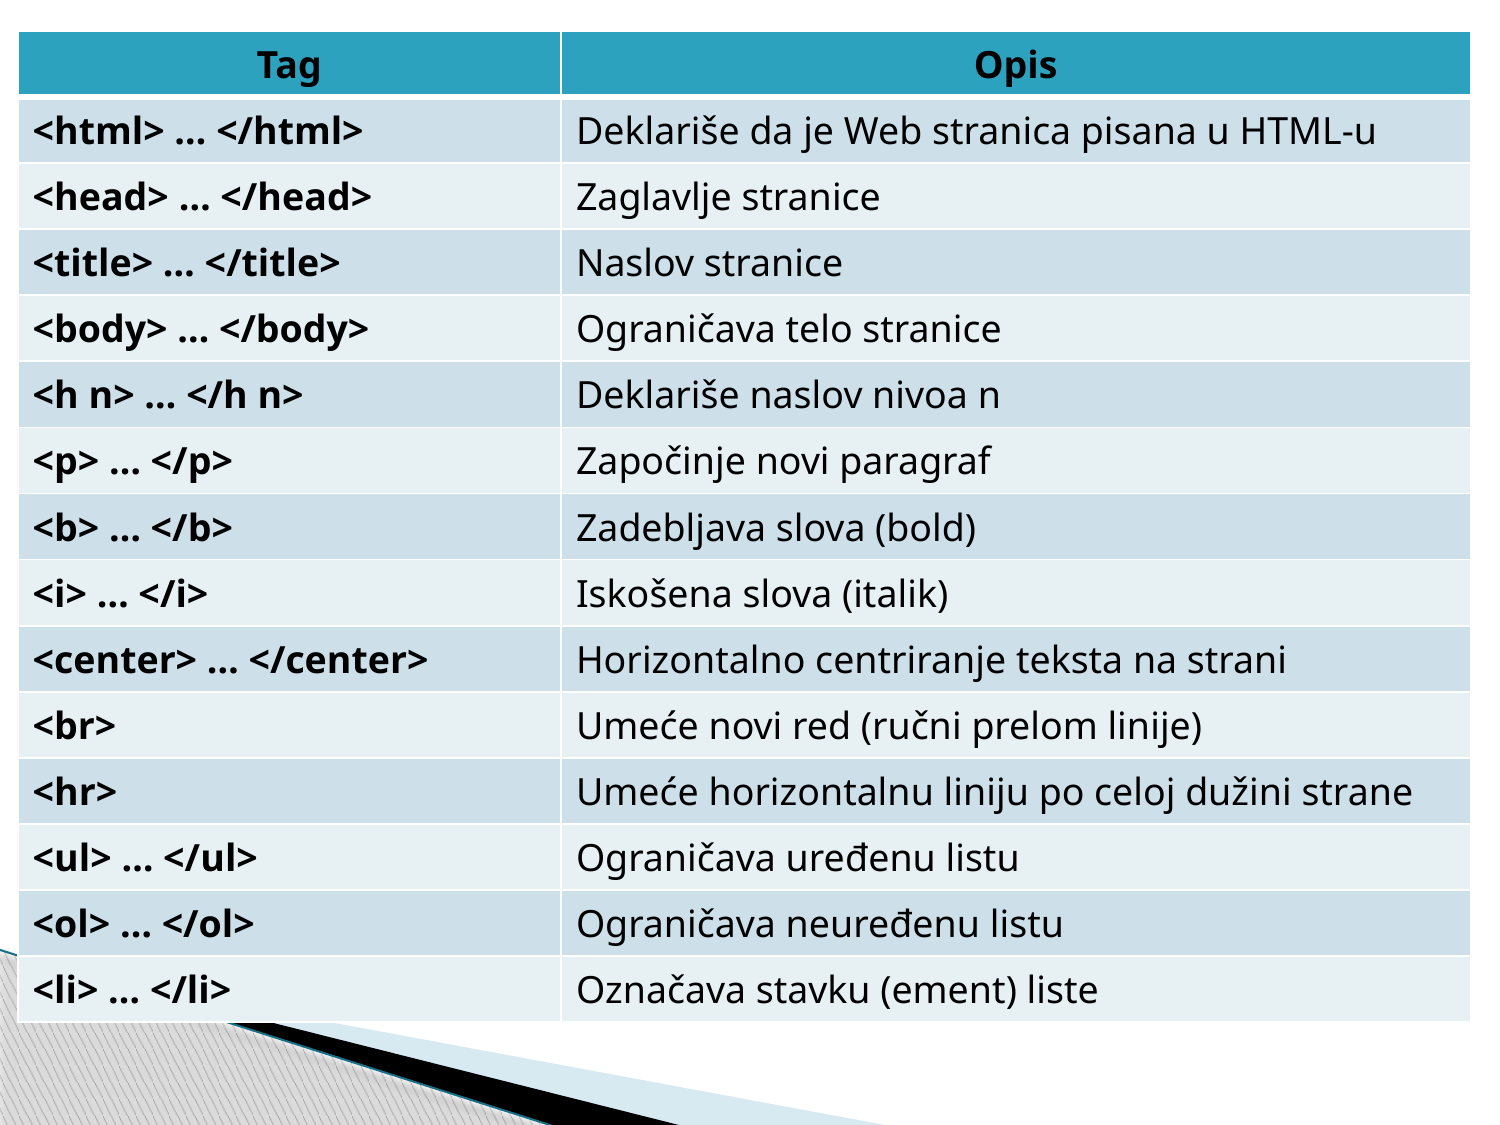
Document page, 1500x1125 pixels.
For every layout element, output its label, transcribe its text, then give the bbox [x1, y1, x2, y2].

table_cell Deklariše da je Web stranica pisana u HTML-u [562, 100, 1470, 162]
table_cell Naslov stranice [562, 230, 1470, 294]
table_header Tag [19, 32, 560, 94]
table_cell Umeće novi red (ručni prelom linije) [562, 693, 1470, 757]
table_cell <i> … </i> [19, 560, 560, 625]
table_cell Ograničava neuređenu listu [562, 891, 1470, 955]
table_cell Horizontalno centriranje teksta na strani [562, 627, 1470, 691]
table_cell Umeće horizontalnu liniju po celoj dužini strane [562, 759, 1470, 823]
table_cell <br> [19, 693, 560, 757]
table_cell Deklariše naslov nivoa n [562, 362, 1470, 427]
table_cell <ul> … </ul> [19, 825, 560, 889]
table_cell <li> … </li> [19, 957, 560, 1021]
table_cell Započinje novi paragraf [562, 428, 1470, 493]
table_cell <title> … </title> [19, 230, 560, 294]
table_cell Zaglavlje stranice [562, 164, 1470, 228]
table_header Opis [562, 32, 1470, 94]
table_cell <b> … </b> [19, 494, 560, 559]
table_cell Iskošena slova (italik) [562, 560, 1470, 625]
table_cell Označava stavku (ement) liste [562, 957, 1470, 1021]
table_cell <head> … </head> [19, 164, 560, 228]
table_cell Ograničava telo stranice [562, 296, 1470, 360]
table_cell <html> … </html> [19, 100, 560, 162]
table_cell <ol> … </ol> [19, 891, 560, 955]
table_cell Zadebljava slova (bold) [562, 494, 1470, 559]
table_cell <h n> … </h n> [19, 362, 560, 427]
table_cell Ograničava uređenu listu [562, 825, 1470, 889]
table_cell <hr> [19, 759, 560, 823]
table_cell <body> … </body> [19, 296, 560, 360]
table_cell <p> … </p> [19, 428, 560, 493]
table_cell <center> … </center> [19, 627, 560, 691]
